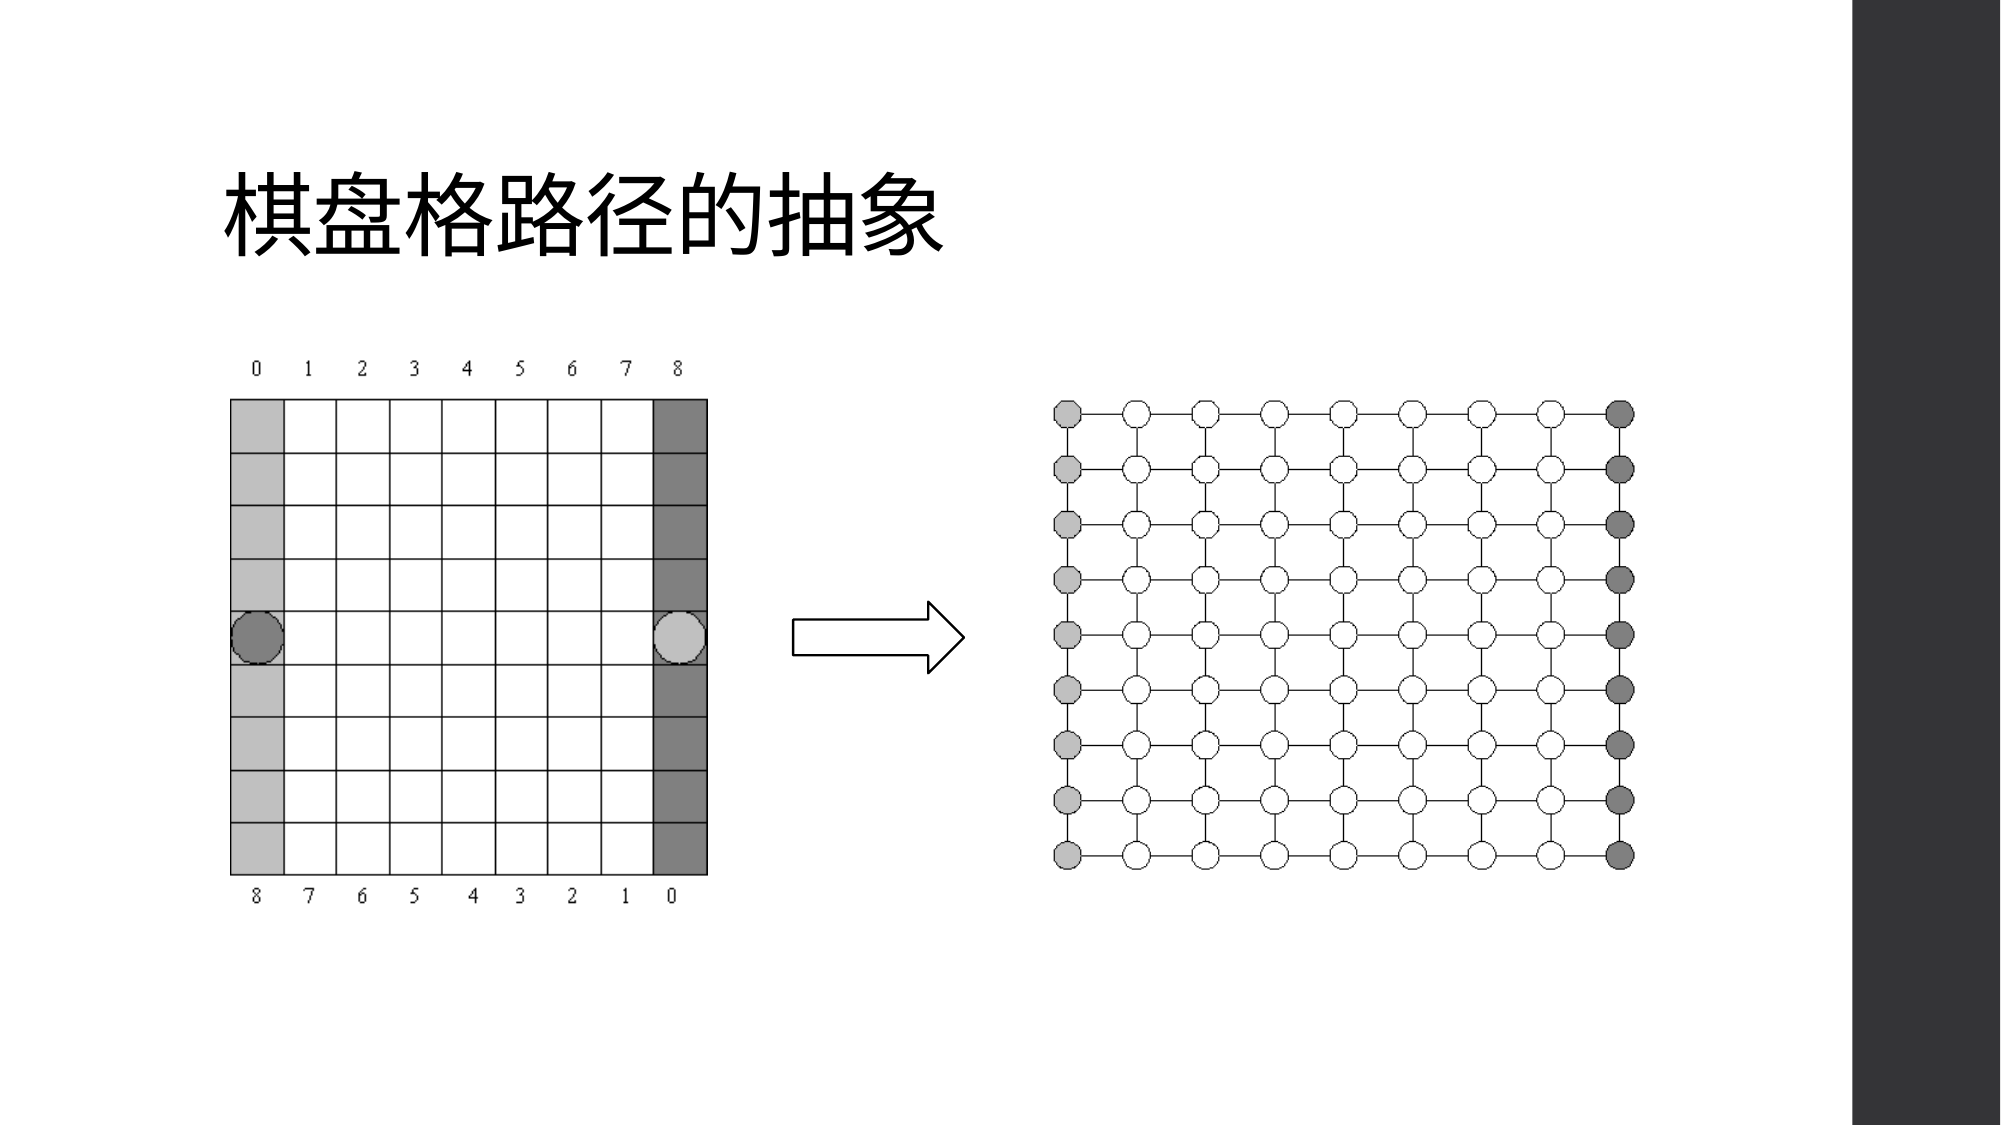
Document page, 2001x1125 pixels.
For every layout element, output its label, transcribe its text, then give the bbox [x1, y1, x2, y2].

picture [1049, 385, 1649, 890]
title 棋盘格路径的抽象 [206, 60, 1797, 278]
text_box [791, 600, 965, 675]
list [229, 347, 708, 928]
